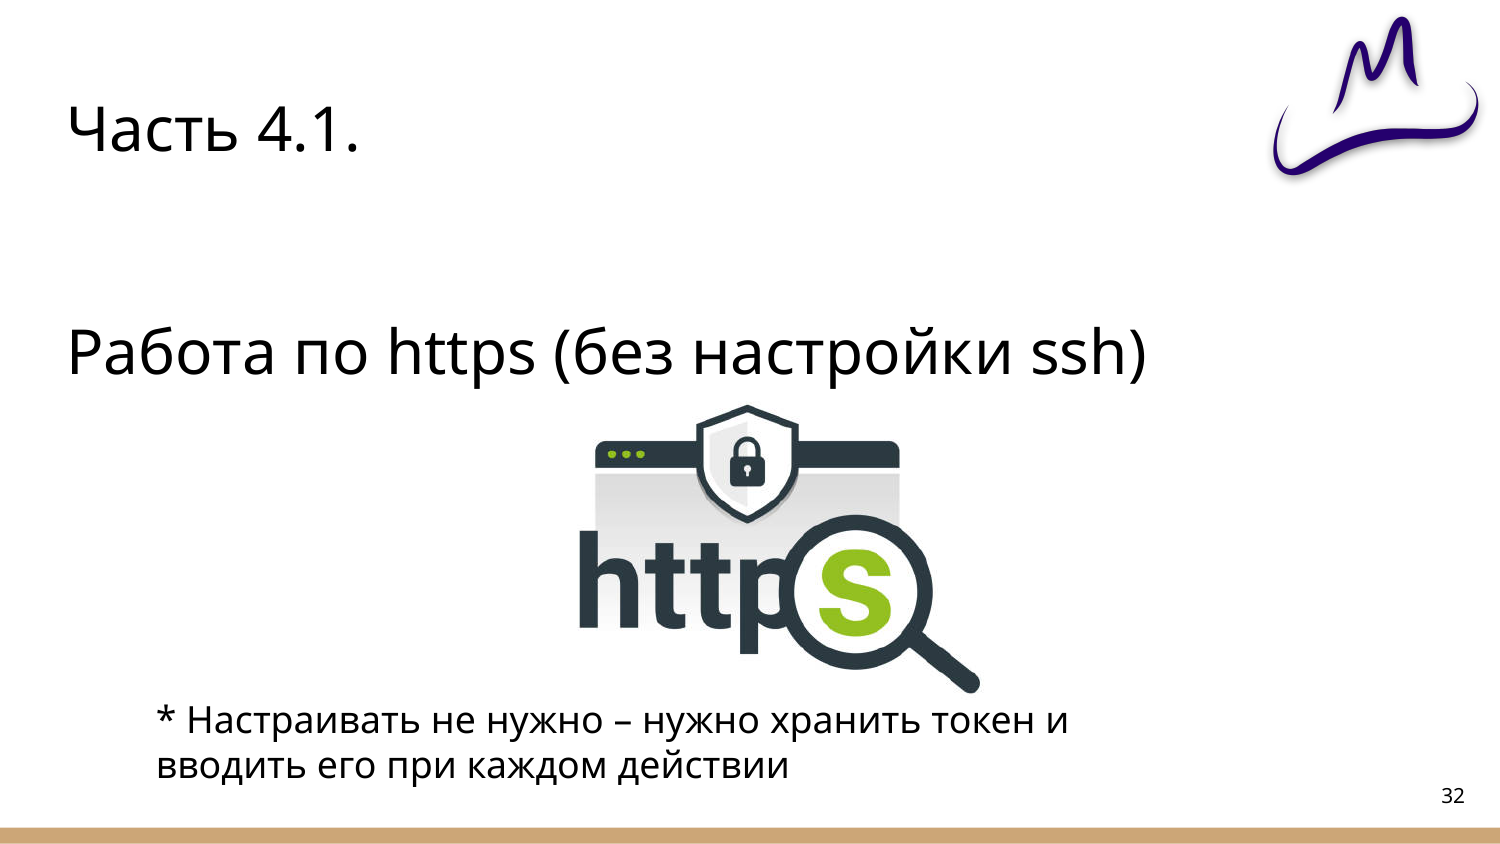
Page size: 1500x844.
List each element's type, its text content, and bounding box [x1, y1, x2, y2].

picture [460, 354, 1049, 747]
text_box * Настраивать не нужно – нужно хранить токен и вводить его при каждом действии [140, 680, 1119, 822]
slide_number ‹#› [1389, 764, 1480, 830]
picture [1253, 0, 1500, 190]
title Часть 4.1. Работа по https (без настройки ssh) [51, 72, 1449, 403]
